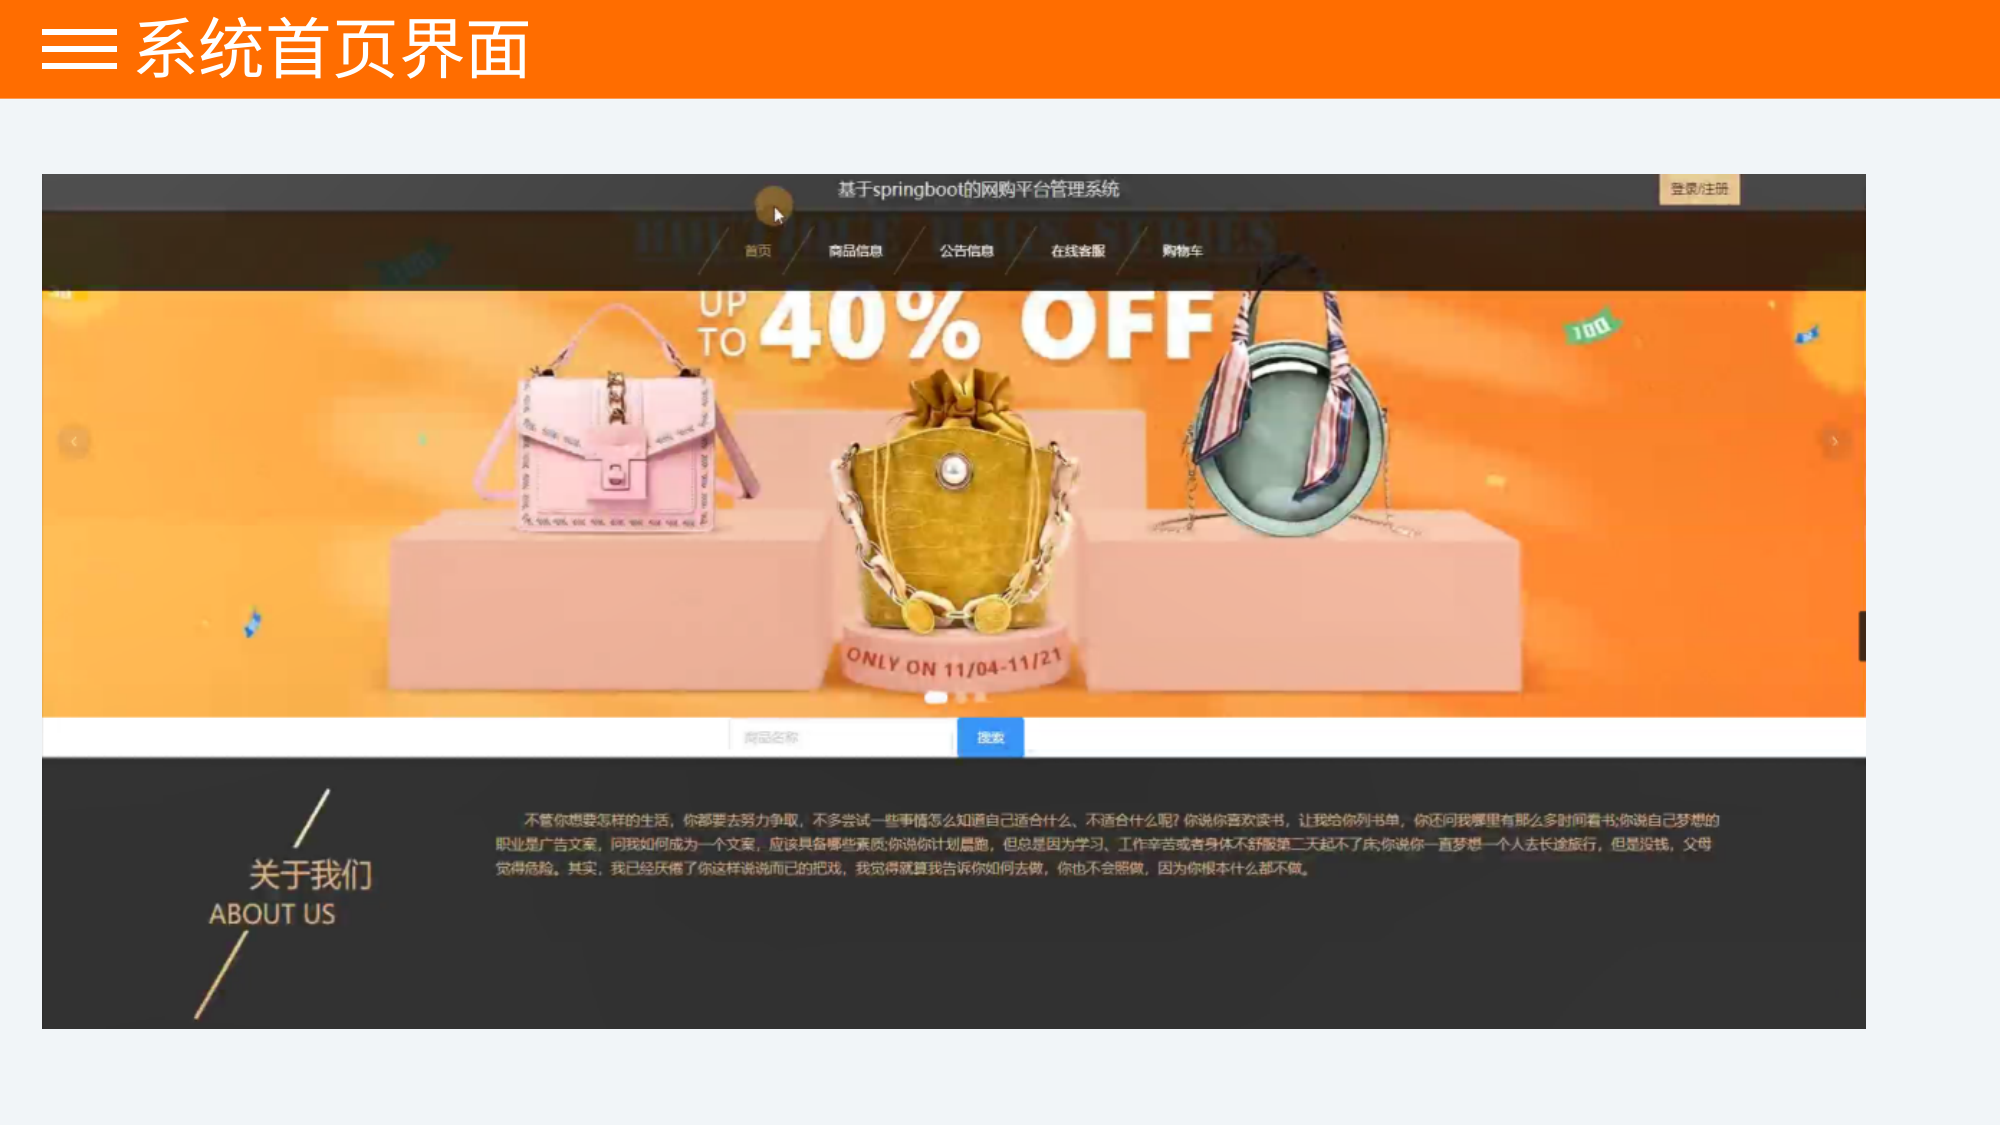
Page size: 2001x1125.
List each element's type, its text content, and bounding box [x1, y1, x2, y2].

text_box 系统首页界面 [117, 0, 813, 95]
picture [42, 174, 1866, 1029]
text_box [42, 32, 118, 67]
text_box [0, 0, 2000, 100]
